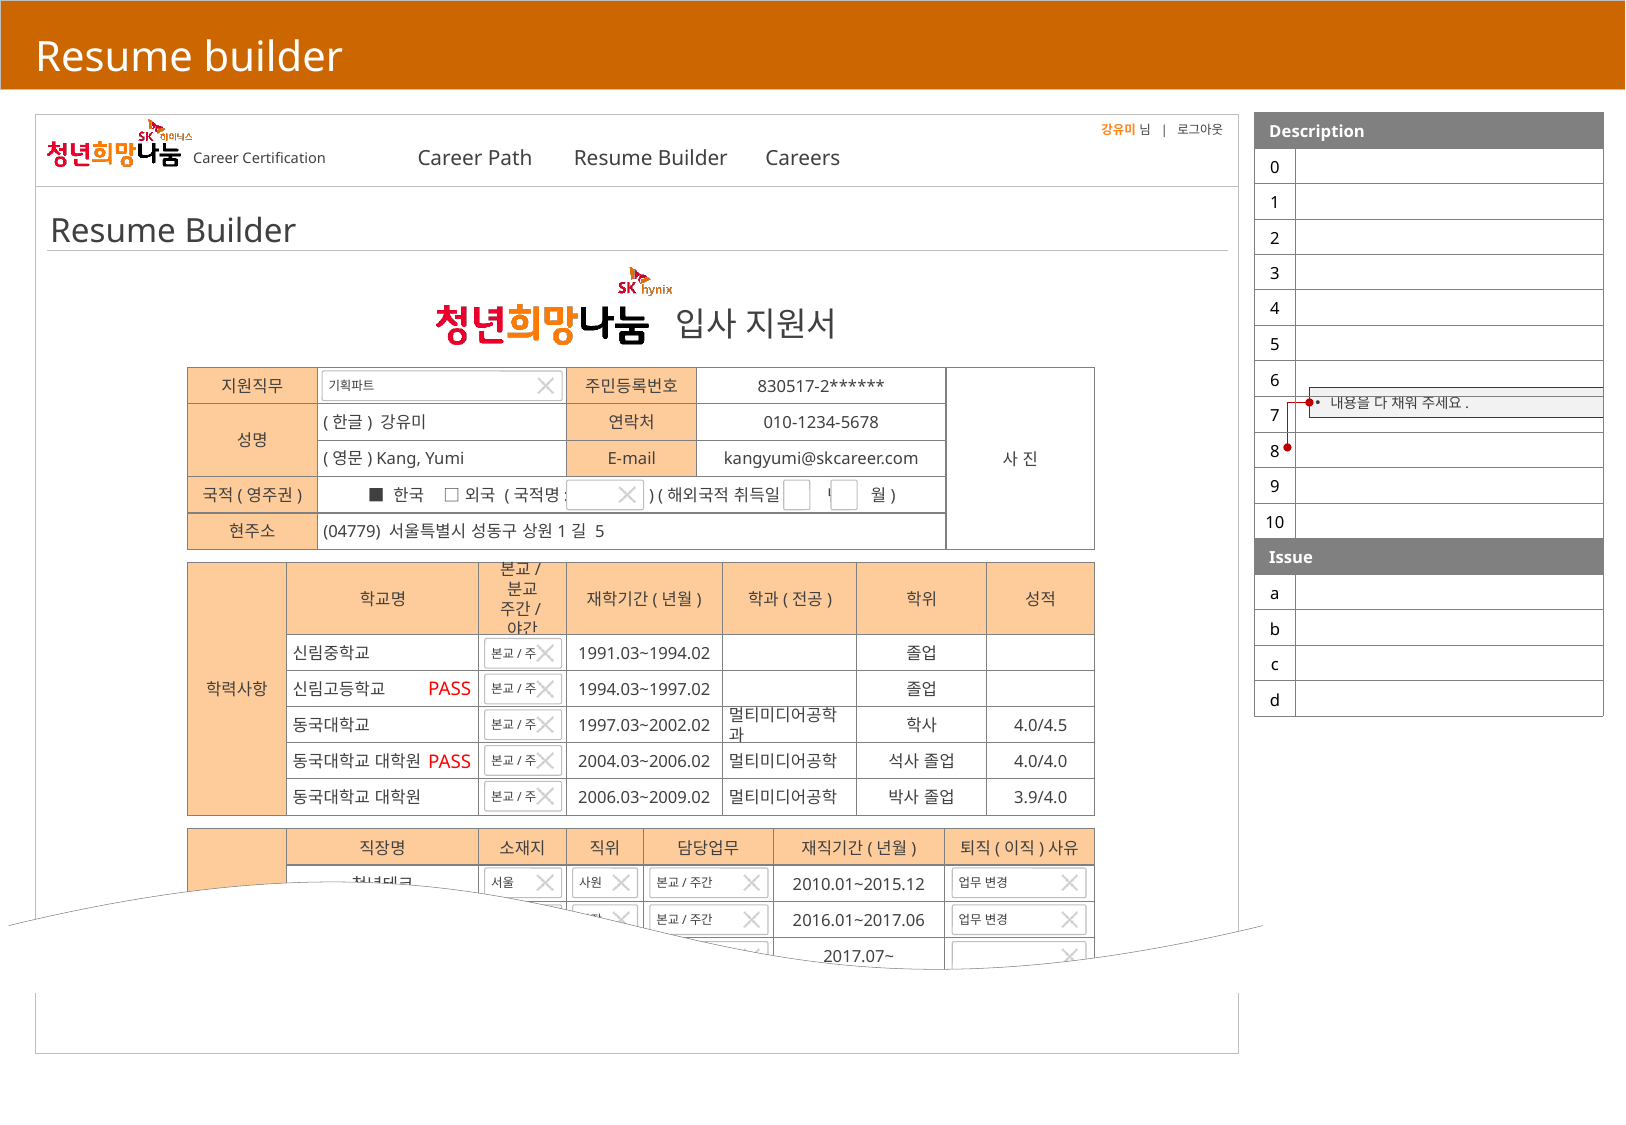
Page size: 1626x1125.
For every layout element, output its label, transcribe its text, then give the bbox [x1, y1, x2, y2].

table_cell d [1255, 681, 1295, 716]
text_box 강유미 님 | 로그아웃 [1101, 122, 1224, 138]
table_cell 6 [1255, 361, 1295, 396]
table_cell [1296, 361, 1603, 396]
picture [618, 486, 636, 504]
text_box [484, 709, 562, 740]
table_cell 7 [1255, 397, 1295, 432]
table_cell [1296, 255, 1603, 289]
table_cell 0 [1255, 149, 1295, 183]
table_cell a [1255, 575, 1295, 609]
table_cell 10 [1255, 504, 1295, 538]
table_header Description [1255, 113, 1603, 148]
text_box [484, 745, 562, 776]
table_cell 1 [1255, 184, 1295, 219]
text_box Resume Builder [50, 208, 297, 249]
text_box Careers [765, 144, 841, 170]
table_cell [1296, 610, 1603, 645]
table_cell [1296, 149, 1603, 183]
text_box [187, 828, 1095, 881]
table_cell 3 [1255, 255, 1295, 289]
table_cell [1296, 504, 1603, 538]
table_cell [1296, 681, 1603, 716]
table_cell Issue [1255, 539, 1603, 574]
table_cell [1296, 290, 1603, 325]
table_cell [1296, 646, 1603, 680]
table_cell 4 [1255, 290, 1295, 325]
picture [537, 377, 554, 394]
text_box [8, 881, 1263, 993]
table_cell b [1255, 610, 1295, 645]
table_cell [1296, 433, 1603, 467]
text_box Resume Builder [573, 144, 728, 170]
table_cell [1296, 220, 1603, 254]
text_box Career Path [417, 144, 533, 170]
table_cell [1296, 326, 1603, 360]
table_cell [1296, 575, 1603, 609]
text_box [187, 562, 1095, 816]
table_cell 2 [1255, 220, 1295, 254]
table_cell c [1255, 646, 1295, 680]
table_cell [1296, 397, 1603, 432]
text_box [436, 267, 837, 345]
table_cell 8 [1255, 433, 1295, 467]
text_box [484, 638, 562, 669]
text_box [484, 781, 562, 811]
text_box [1275, 414, 1321, 436]
picture [47, 119, 192, 167]
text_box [187, 367, 1095, 550]
title Resume builder [35, 35, 1591, 81]
table_cell 9 [1255, 468, 1295, 503]
table_cell 5 [1255, 326, 1295, 360]
table_cell [1296, 184, 1603, 219]
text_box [484, 674, 562, 704]
table_cell [1296, 468, 1603, 503]
